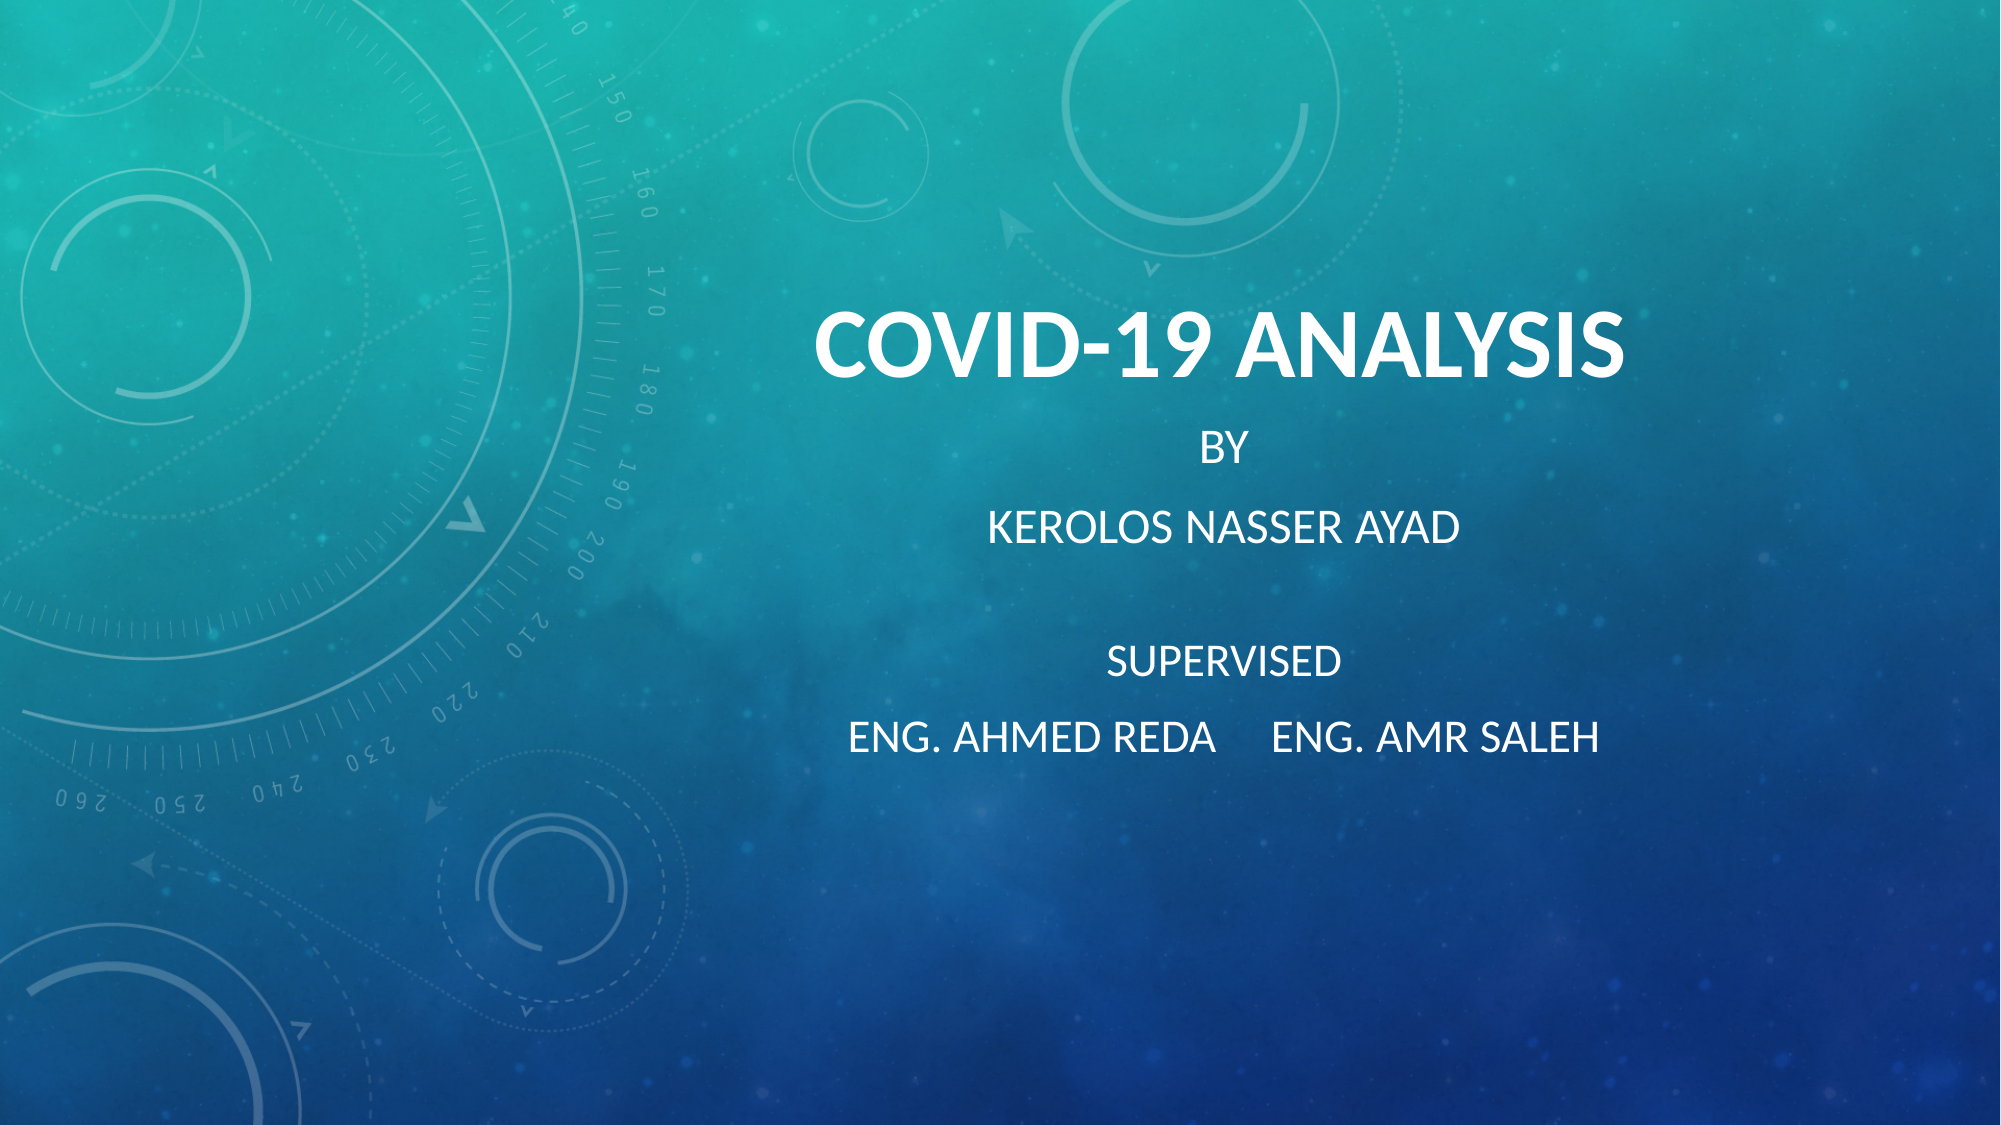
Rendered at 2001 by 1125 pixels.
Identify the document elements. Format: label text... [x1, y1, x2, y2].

picture [0, 0, 2001, 1125]
subtitle By Kerolos Nasser Ayad [913, 405, 1536, 601]
title COVID-19 Analysis [741, 195, 1643, 406]
text_box Supervised Eng. Ahmed Reda Eng. Amr Saleh [764, 621, 1684, 817]
